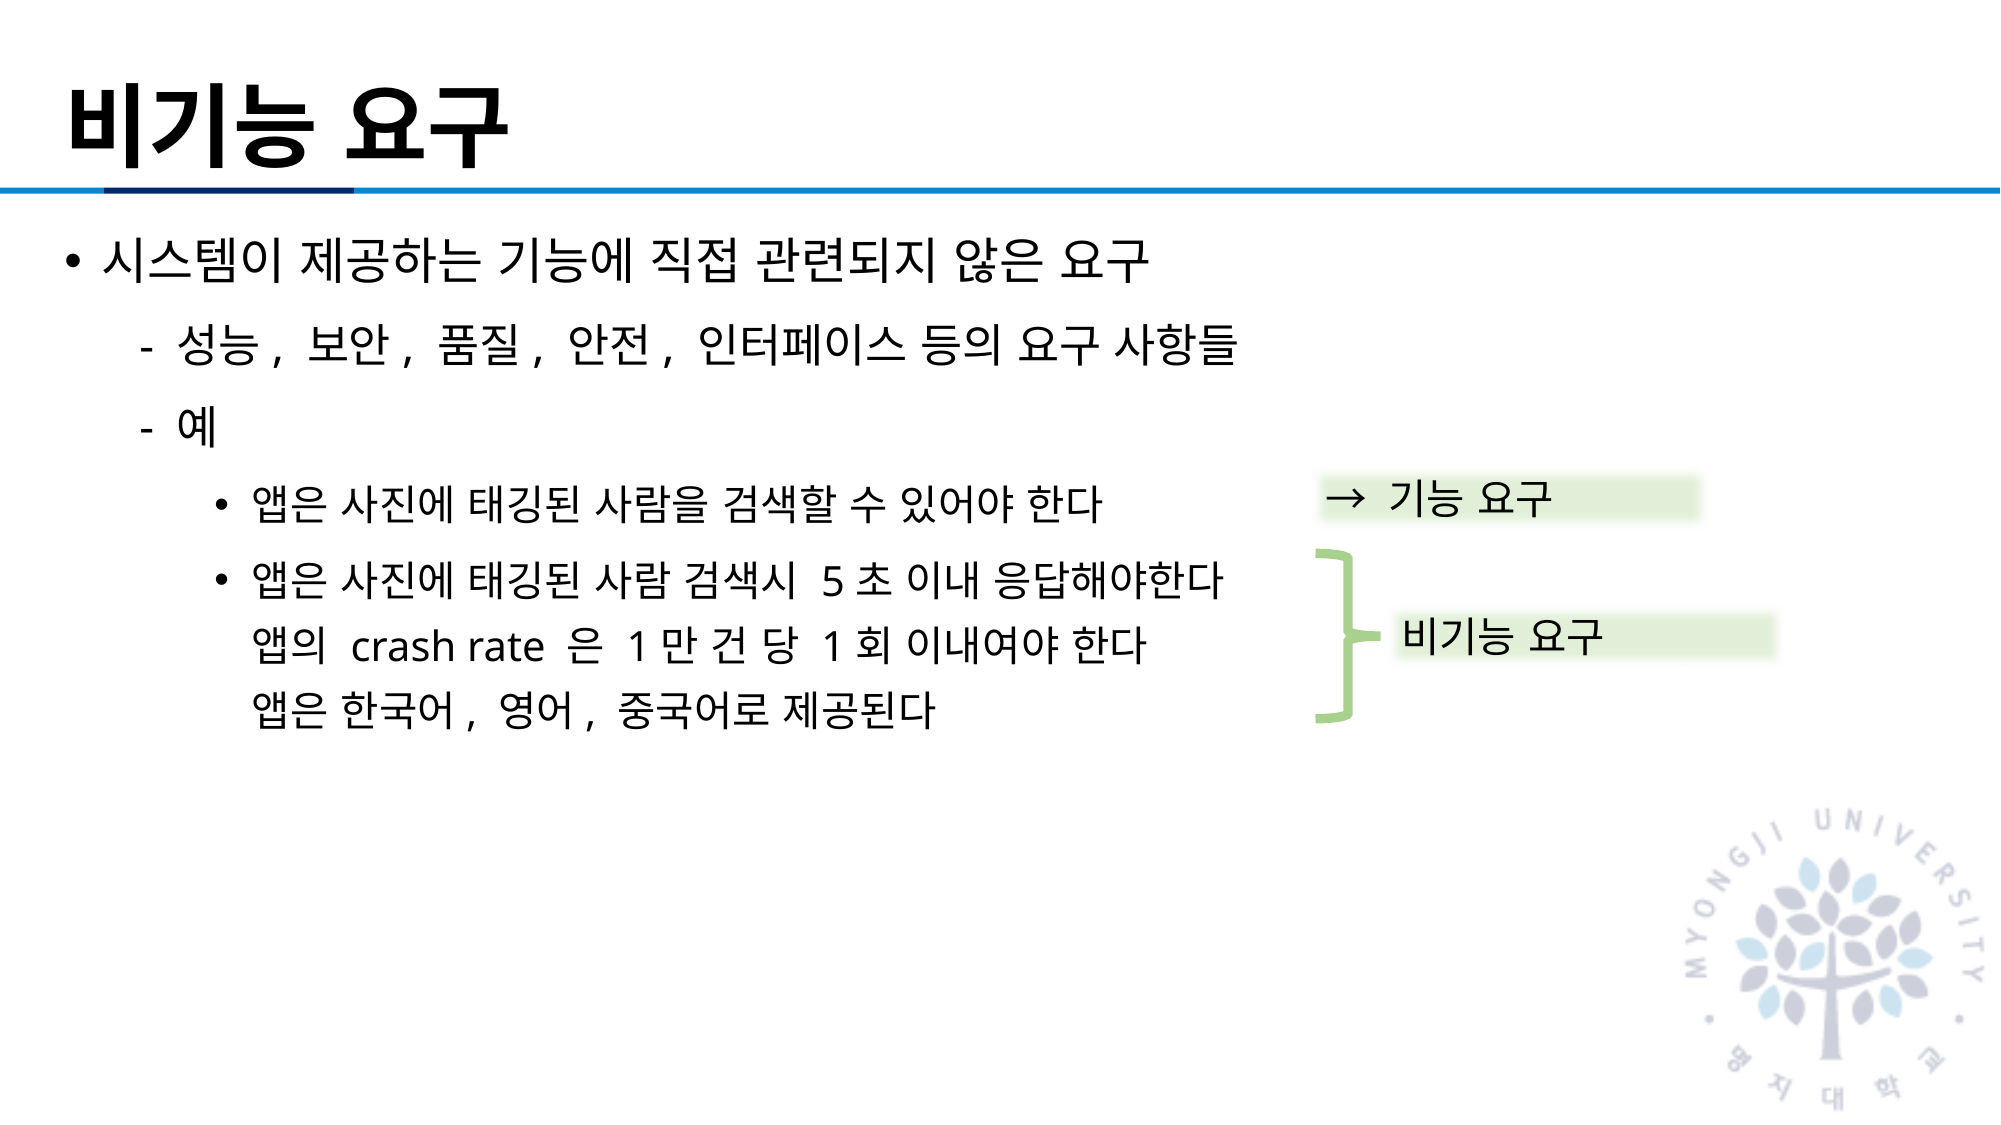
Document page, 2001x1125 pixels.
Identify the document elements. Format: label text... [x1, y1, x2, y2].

text_box [1315, 552, 1381, 720]
title 비기능 요구 [49, 59, 1945, 188]
text_box → 기능 요구 [1325, 480, 1696, 517]
text_box 비기능 요구 [1396, 613, 1777, 660]
text_box [1320, 475, 1700, 521]
list 시스템이 제공하는 기능에 직접 관련되지 않은 요구 성능, 보안, 품질, 안전, 인터페이스 등의 요구 사항들 예 앱은 사진에 태깅된 사람을 검색할 수 있어야 한다 앱은 사진에 태깅된 사람 검색시 5초 이내 응답해야한다 앱의 crash rate 은 1만 건 당 1회 이내여야 한다 앱은 한국어, 영어, 중국어로 제공된다 [49, 204, 1945, 1088]
text_box 비기능 요구 [1315, 470, 1705, 526]
